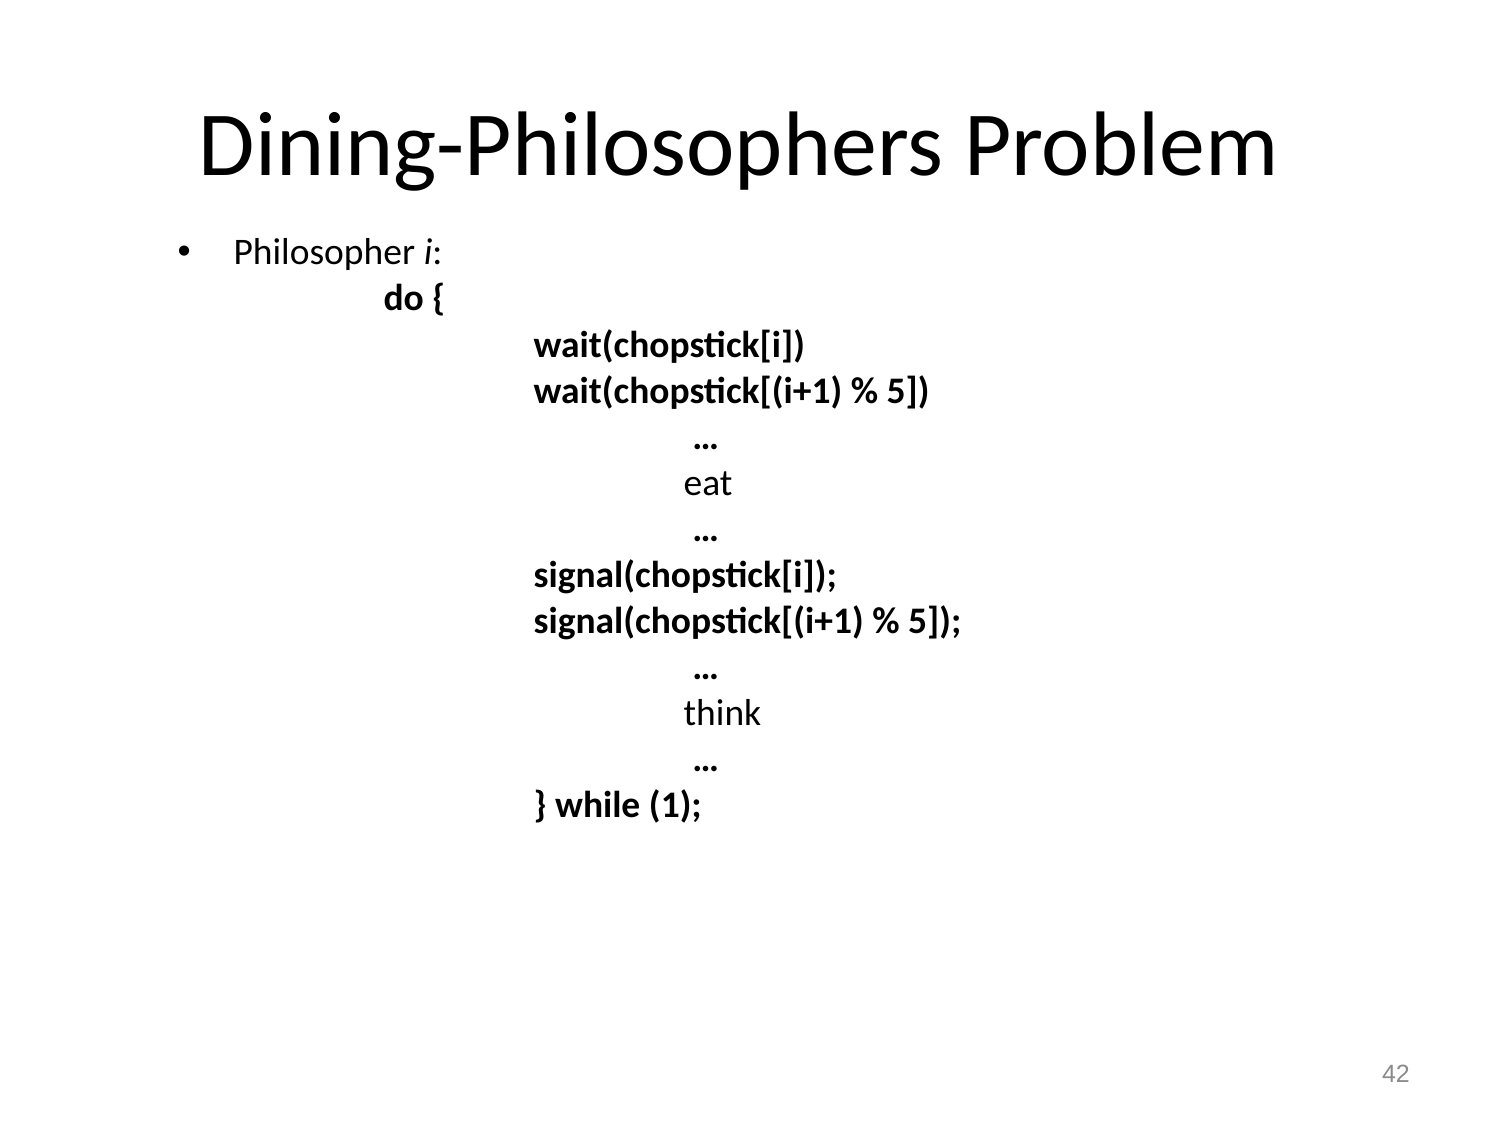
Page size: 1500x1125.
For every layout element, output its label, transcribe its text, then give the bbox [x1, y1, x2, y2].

slide_number 42 [1074, 1042, 1425, 1103]
title Dining-Philosophers Problem [75, 45, 1425, 233]
list Philosopher i: do { wait(chopstick[i]) wait(chopstick[(i+1) % 5]) … eat … signal(chopstick[i]); signal(chopstick[(i+1) % 5]); … think … } while (1); [162, 224, 1316, 900]
